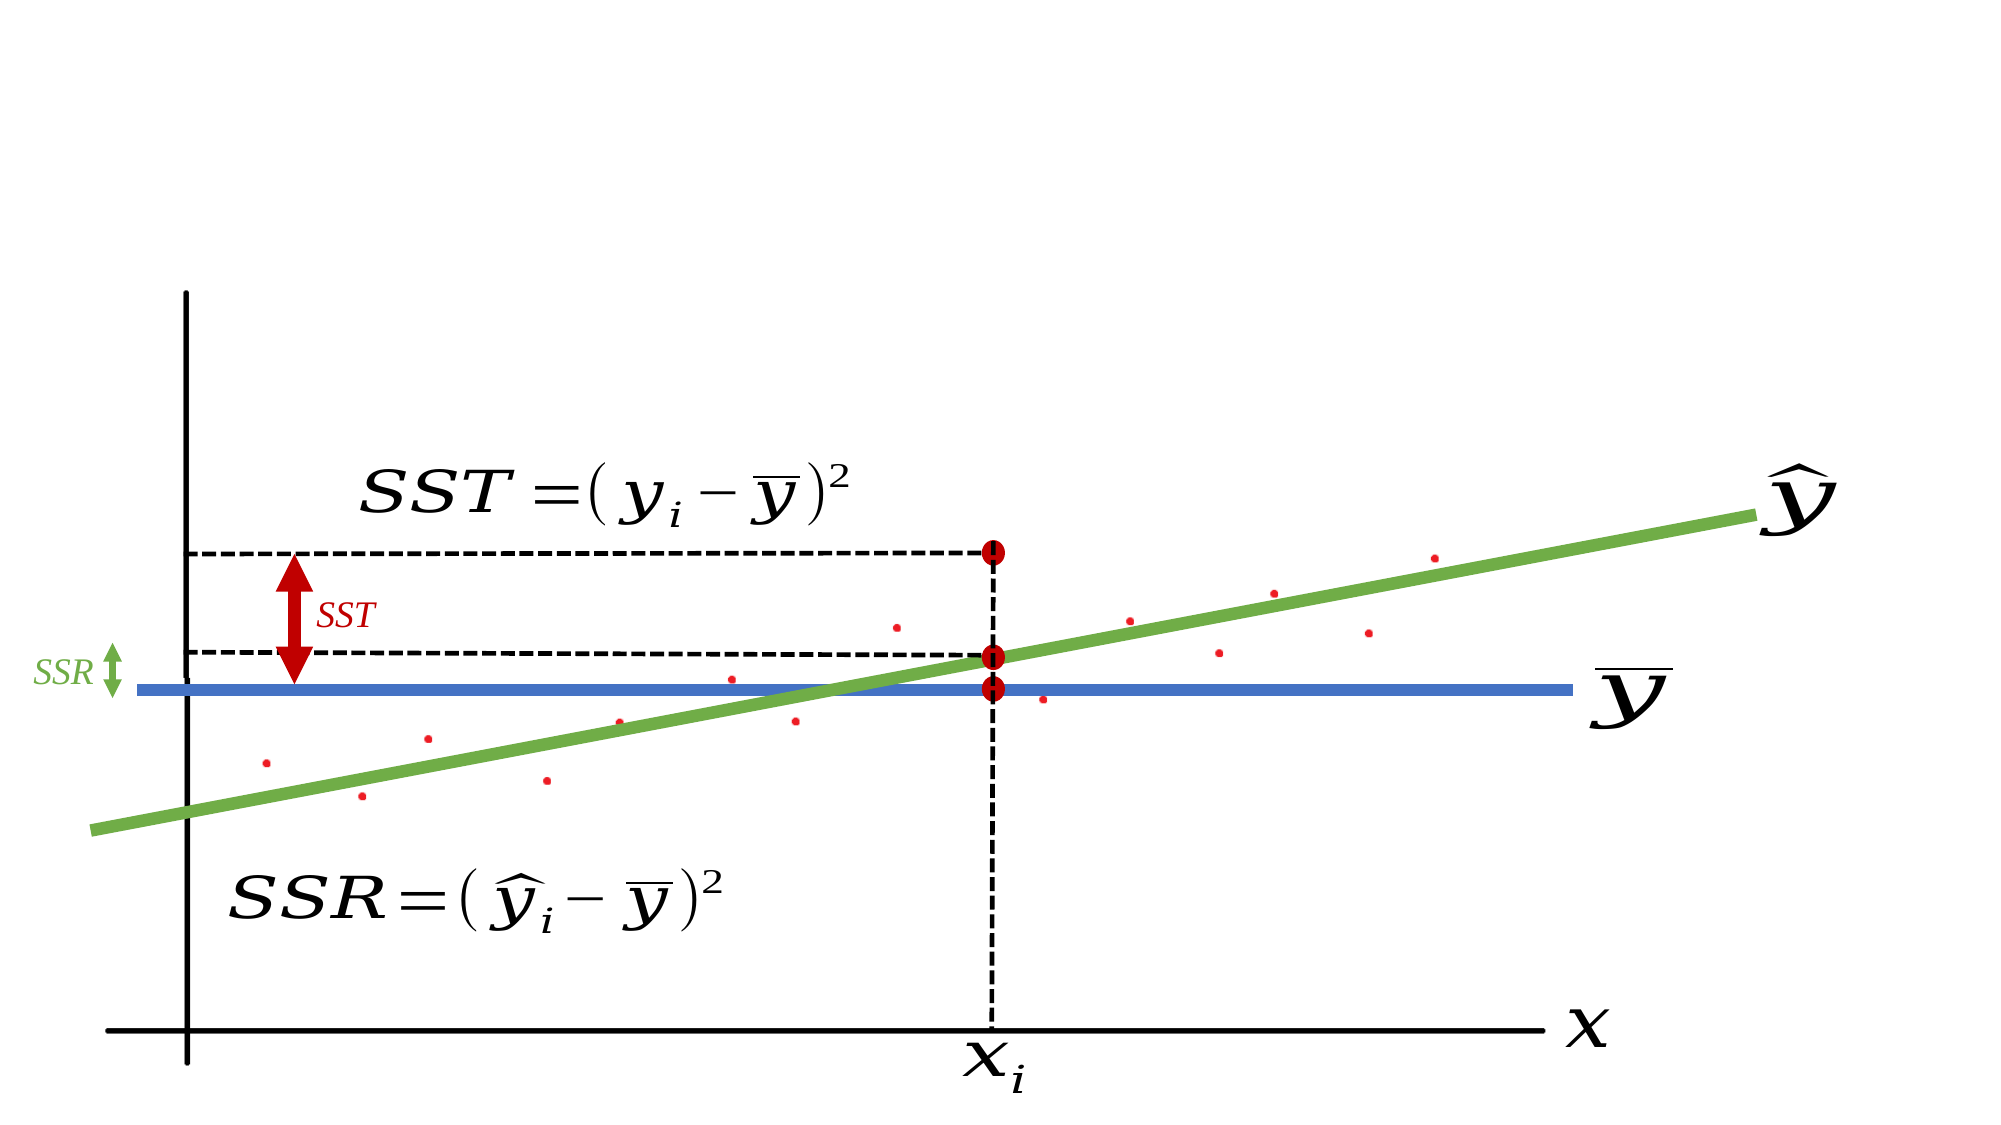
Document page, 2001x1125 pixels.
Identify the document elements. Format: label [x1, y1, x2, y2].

text_box [294, 554, 404, 685]
text_box [183, 652, 294, 656]
text_box [18, 640, 113, 701]
picture [57, 701, 1574, 1103]
text_box [404, 652, 957, 656]
picture [57, 242, 1574, 640]
text_box [957, 541, 1030, 1102]
text_box [90, 456, 1848, 831]
